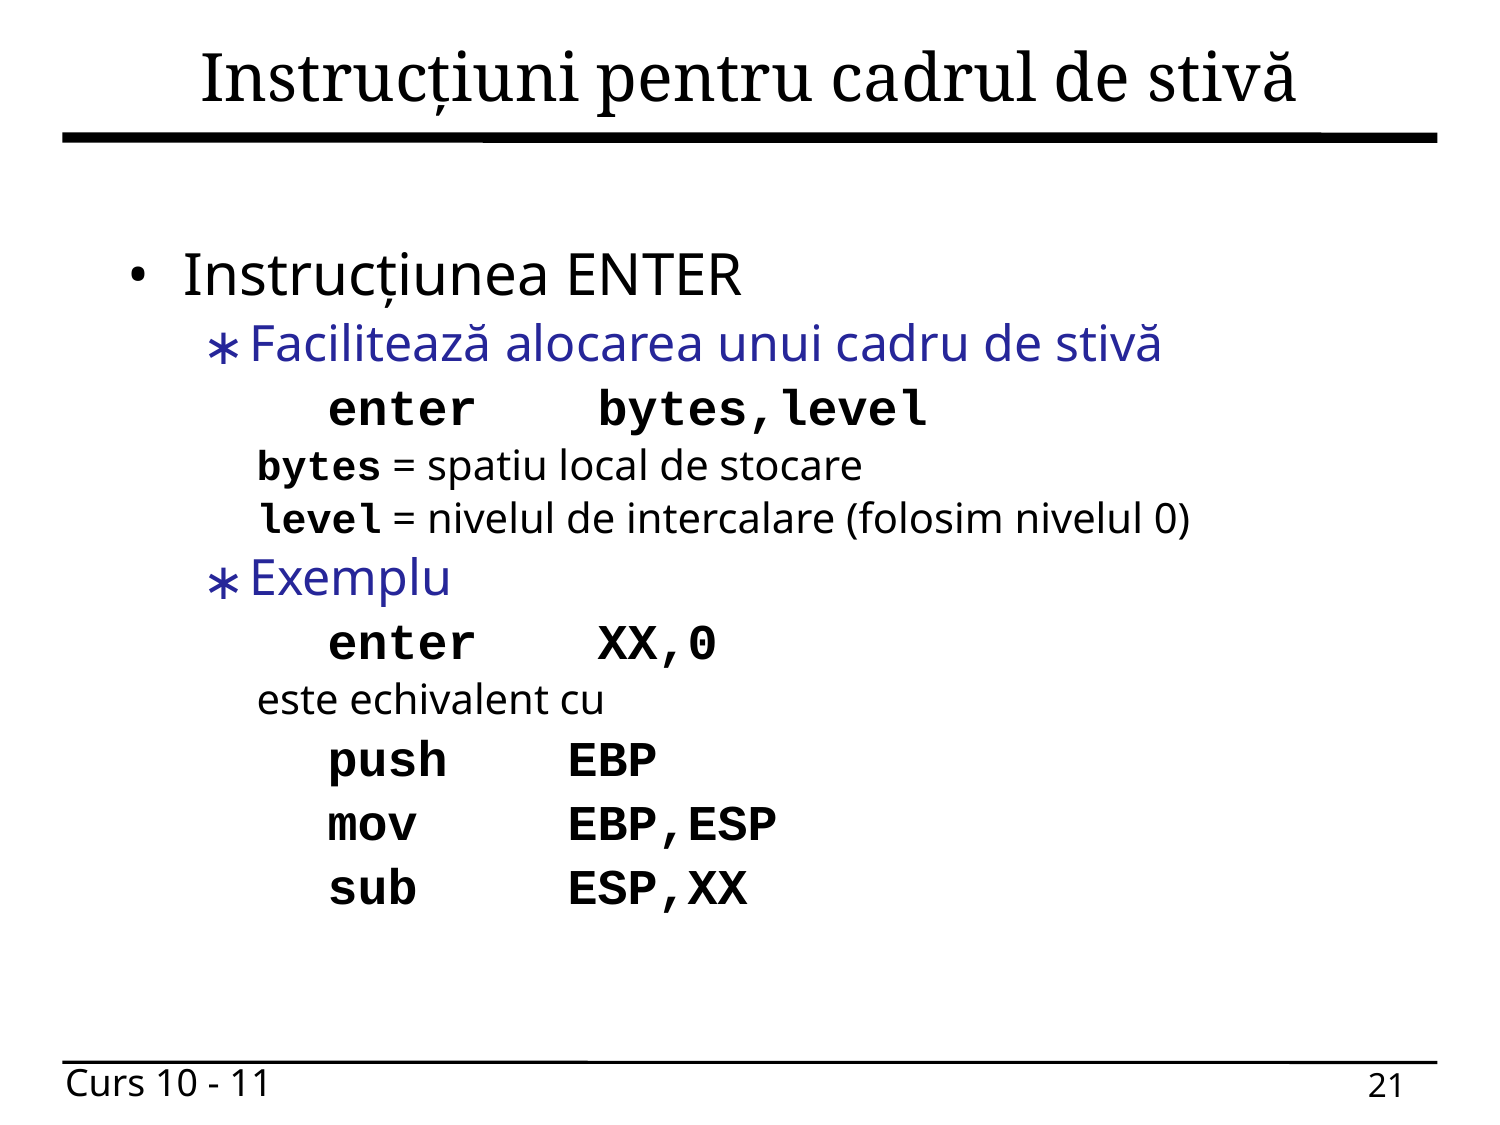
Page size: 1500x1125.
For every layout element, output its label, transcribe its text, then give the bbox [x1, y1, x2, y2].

title Instrucțiuni pentru cadrul de stivă [62, 24, 1438, 125]
list Instrucțiunea ENTER Facilitează alocarea unui cadru de stivă enter bytes,level bytes = spatiu local de stocare level = nivelul de intercalare (folosim nivelul 0) Exemplu enter XX,0 este echivalent cu push EBP mov EBP,ESP sub ESP,XX [112, 237, 1413, 1000]
